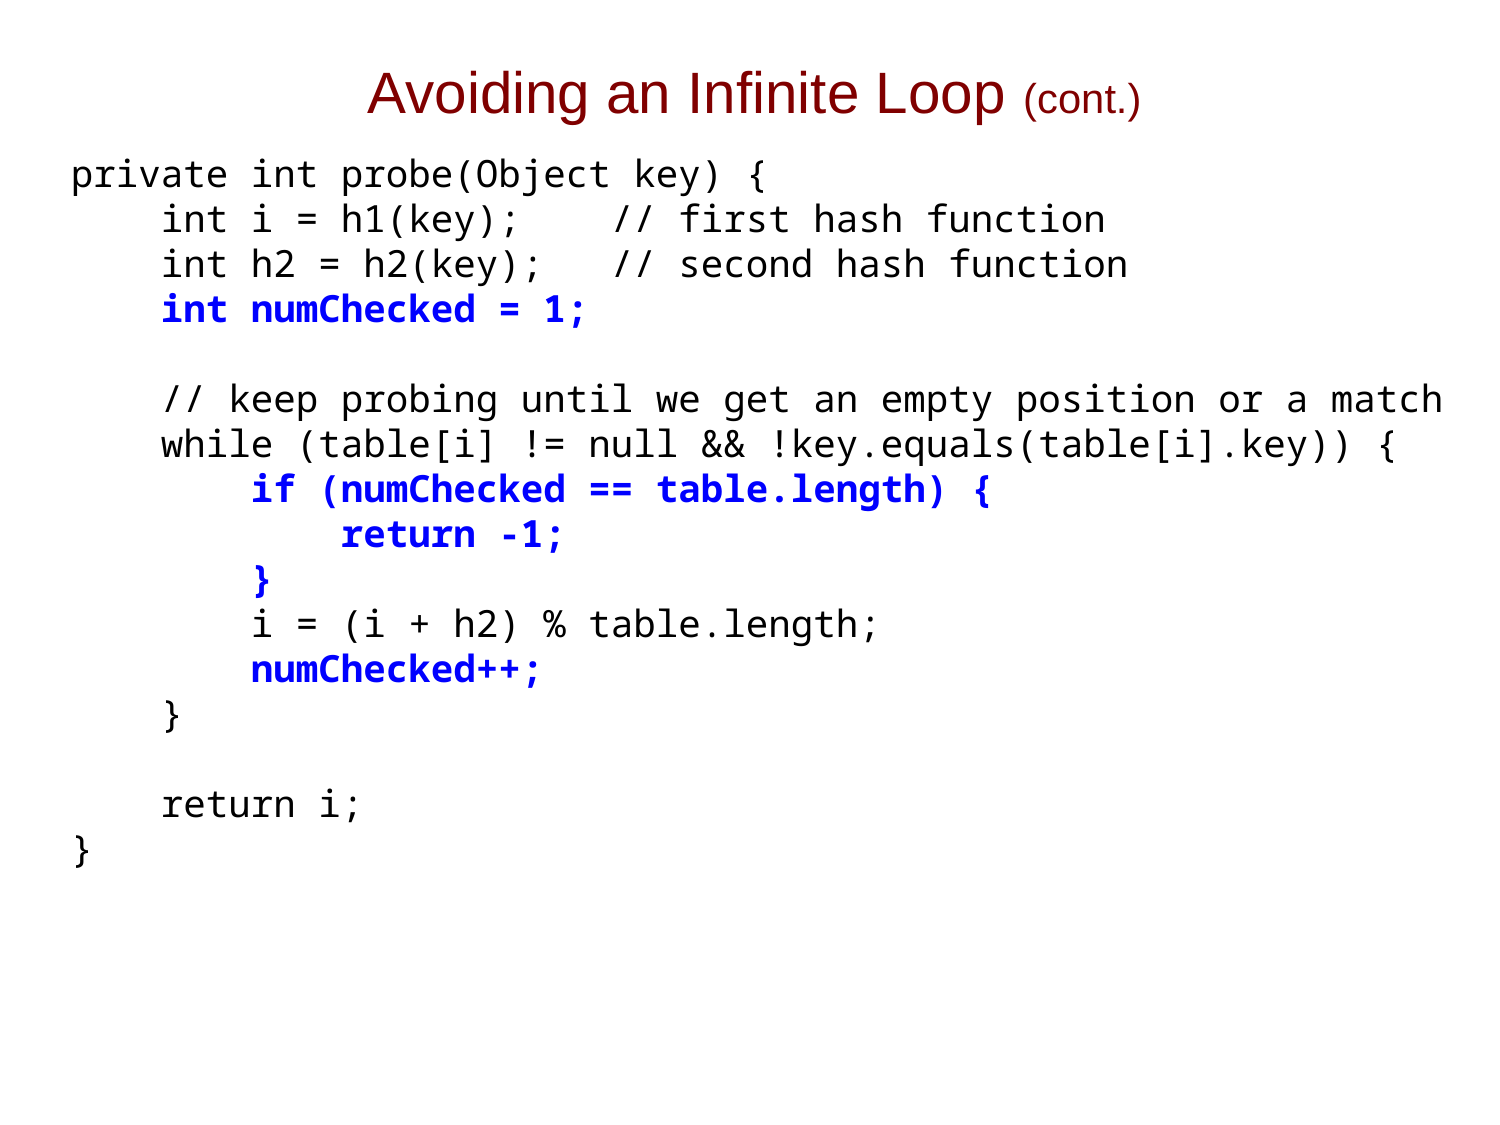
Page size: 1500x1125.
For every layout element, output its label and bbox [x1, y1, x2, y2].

title [42, 21, 1467, 161]
list [55, 141, 1471, 1063]
